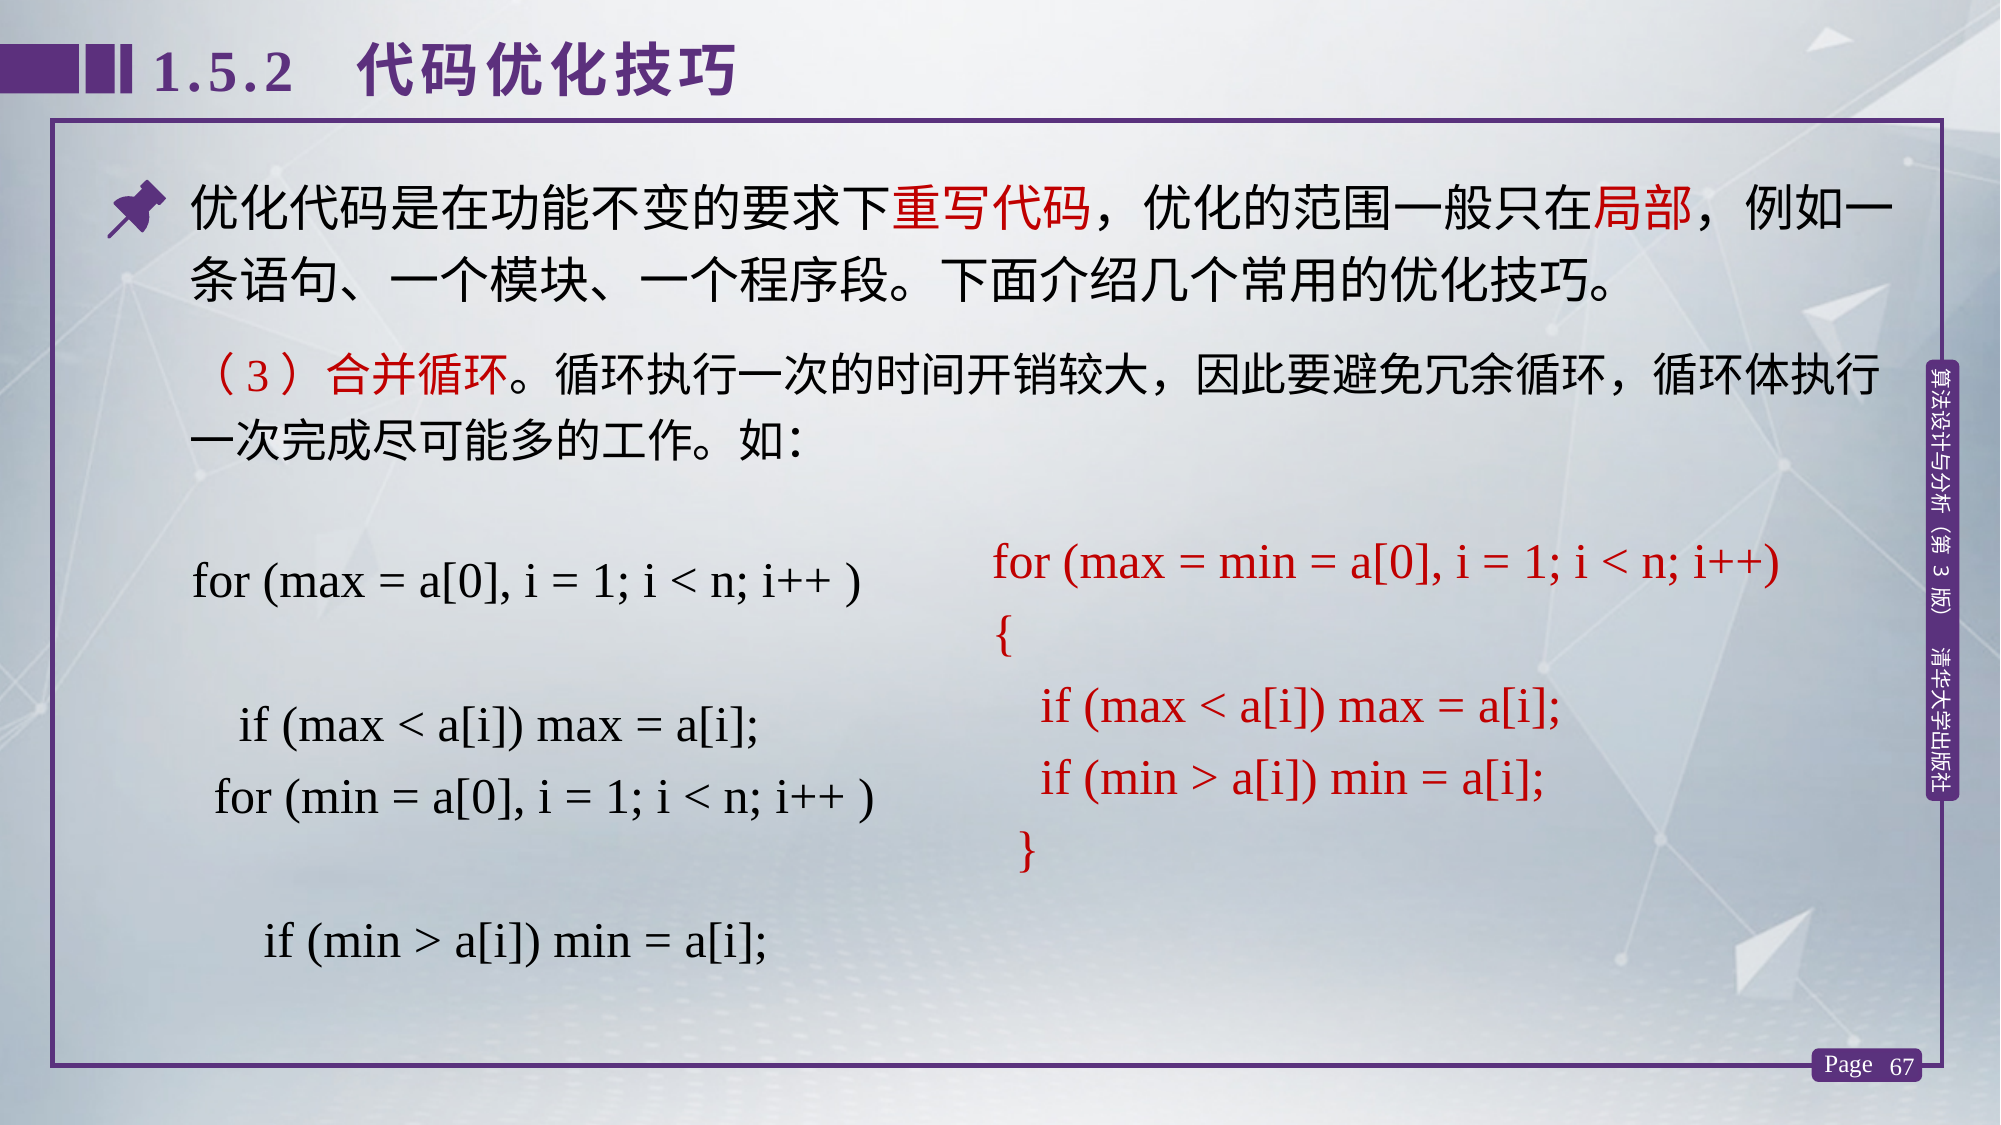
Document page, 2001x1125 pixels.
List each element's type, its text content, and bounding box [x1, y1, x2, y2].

text_box 优化代码是在功能不变的要求下重写代码，优化的范围一般只在局部，例如一条语句、一个模块、一个程序段。下面介绍几个常用的优化技巧。 [174, 156, 1909, 316]
text_box for (max = min = a[0], i = 1; i < n; i++) { if (max < a[i]) max = a[i]; if (min > a[i]) min = a[i]; } [991, 516, 1938, 877]
text_box for (max = a[0], i = 1; i < n; i++ ) if (max < a[i]) max = a[i]; for (min = a[0], i = 1; i < n; i++ ) if (min > a[i]) min = a[i]; [191, 535, 924, 847]
picture [0, 0, 2000, 1125]
text_box 1.5.2 代码优化技巧 [137, 26, 1435, 111]
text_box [106, 179, 167, 239]
text_box （3）合并循环。循环执行一次的时间开销较大，因此要避免冗余循环，循环体执行一次完成尽可能多的工作。如： [174, 327, 1910, 474]
